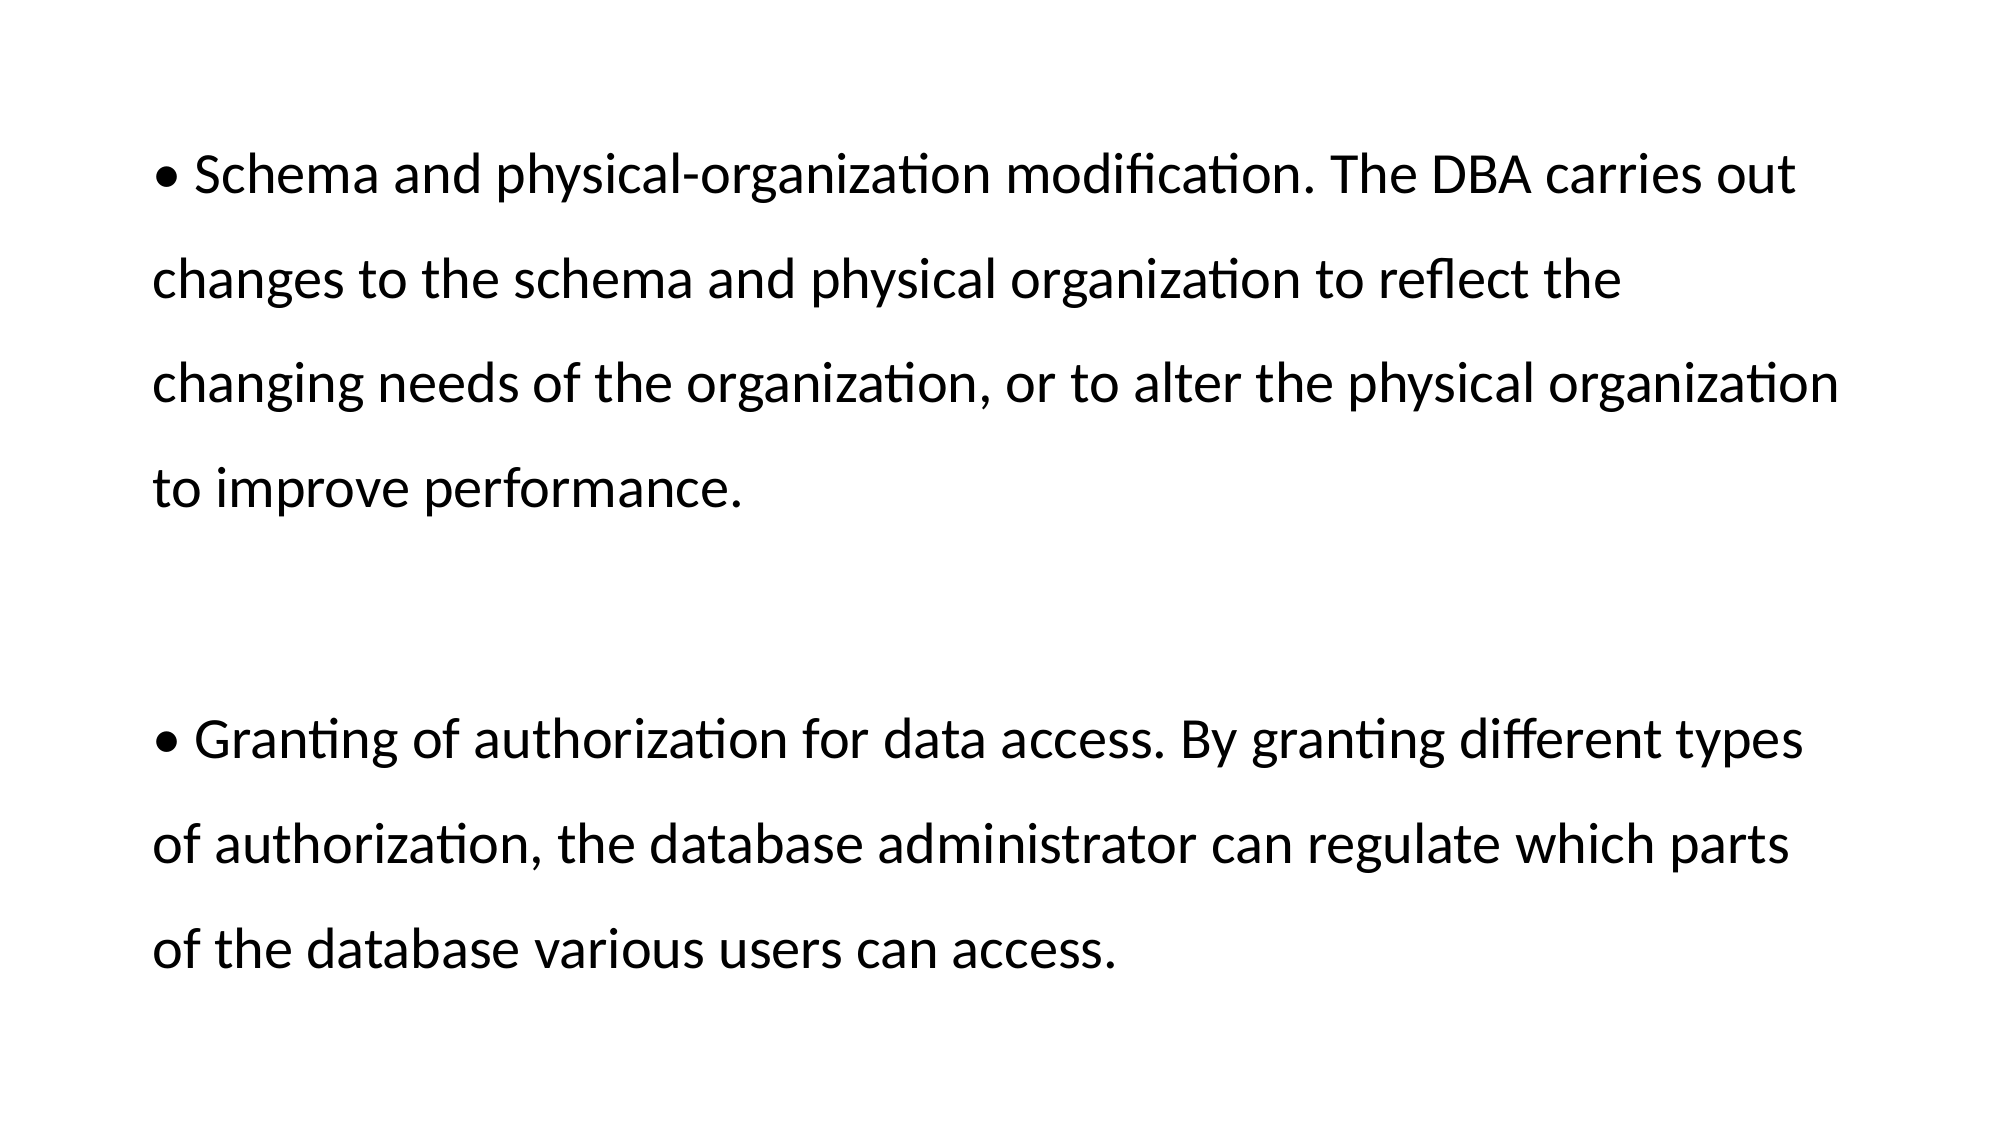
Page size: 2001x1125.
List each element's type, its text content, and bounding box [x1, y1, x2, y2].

list • Schema and physical-organization modification. The DBA carries out changes to the schema and physical organization to reflect the changing needs of the organization, or to alter the physical organization to improve performance. • Granting of authorization for data access. By granting different types of authorization, the database administrator can regulate which parts of the database various users can access. [137, 92, 1863, 1081]
